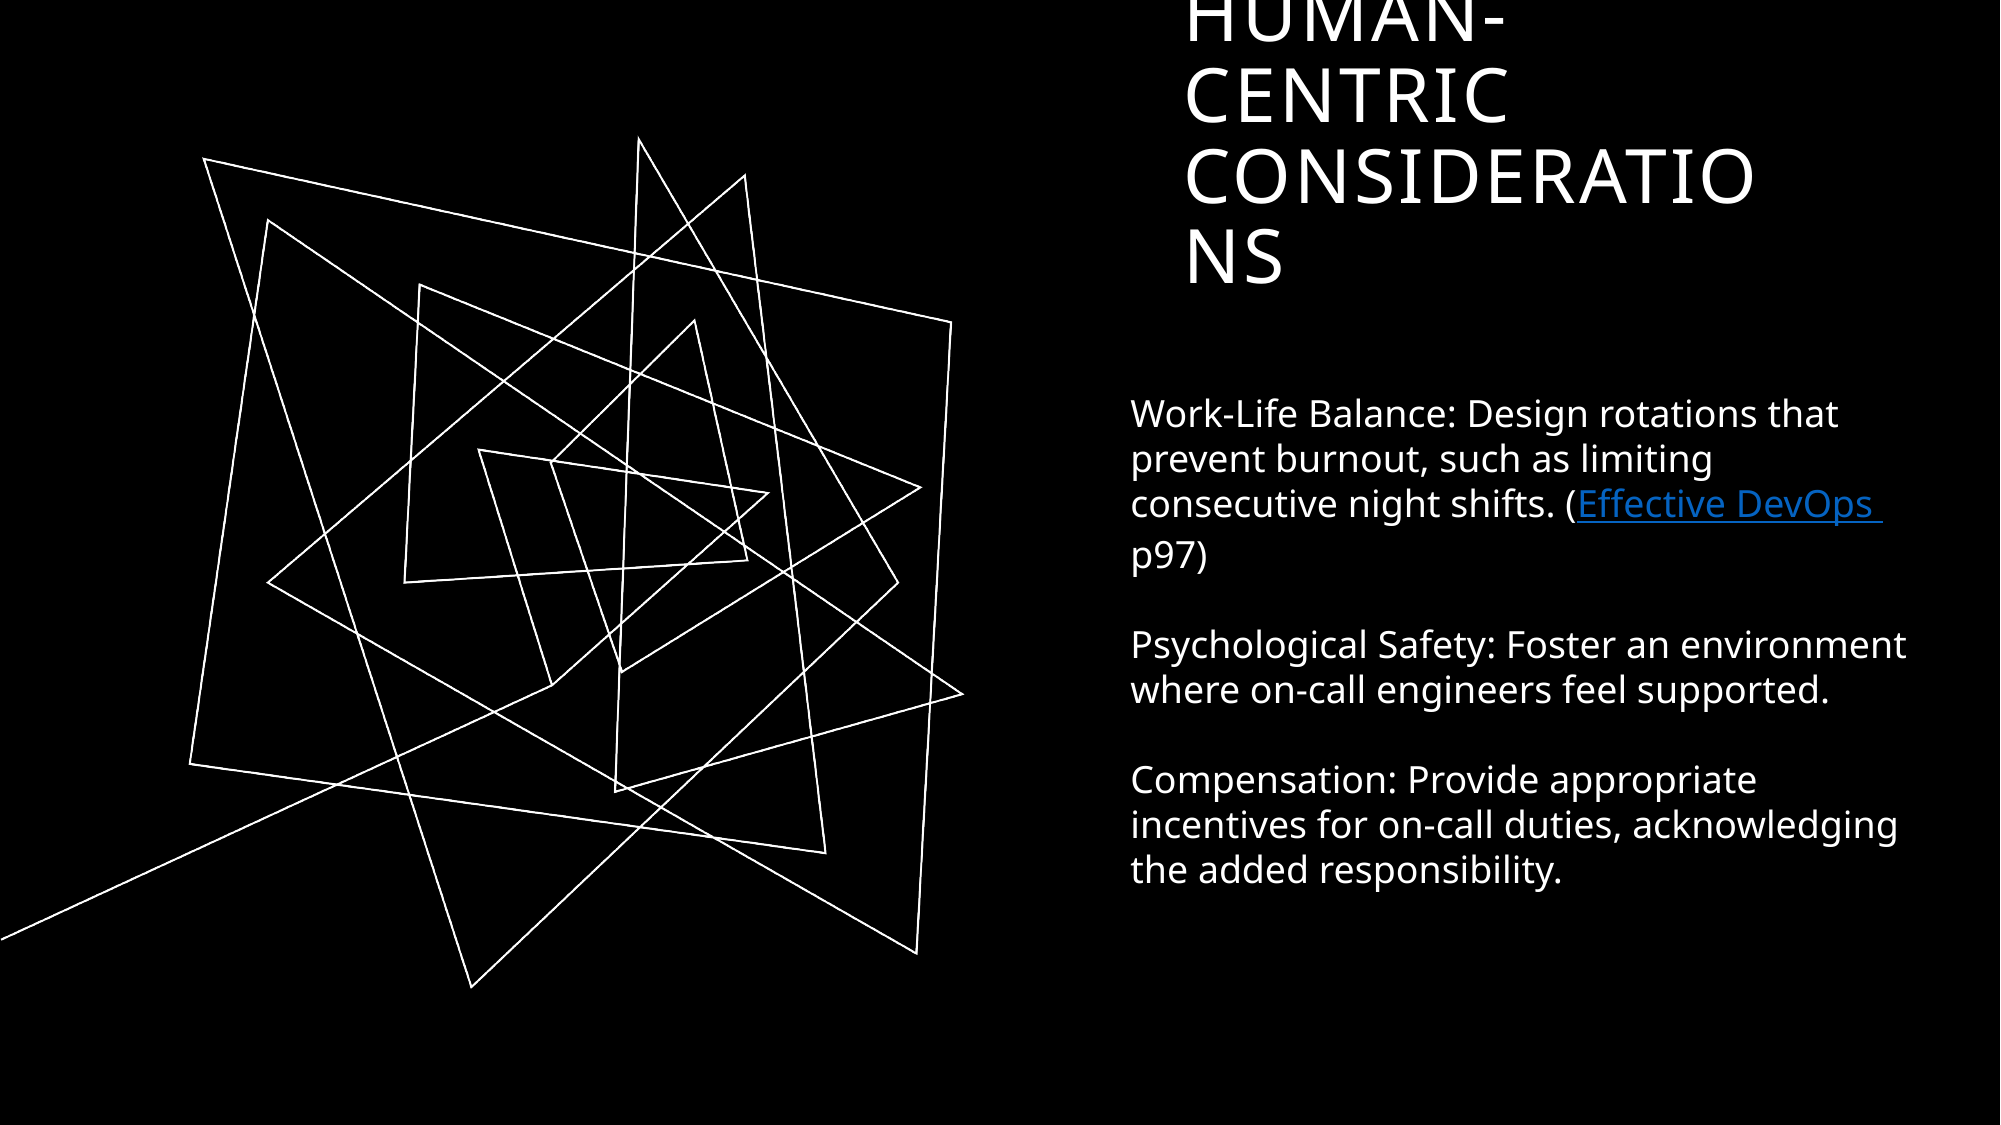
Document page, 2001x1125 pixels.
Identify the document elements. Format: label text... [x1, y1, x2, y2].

text_box Work-Life Balance: Design rotations that prevent burnout, such as limiting consecutive night shifts. (Effective DevOps p97) Psychological Safety: Foster an environment where on-call engineers feel supported. Compensation: Provide appropriate incentives for on-call duties, acknowledging the added responsibility. [1115, 382, 1946, 899]
picture [0, 135, 965, 989]
title Human-Centric Considerations [1168, 66, 1833, 308]
